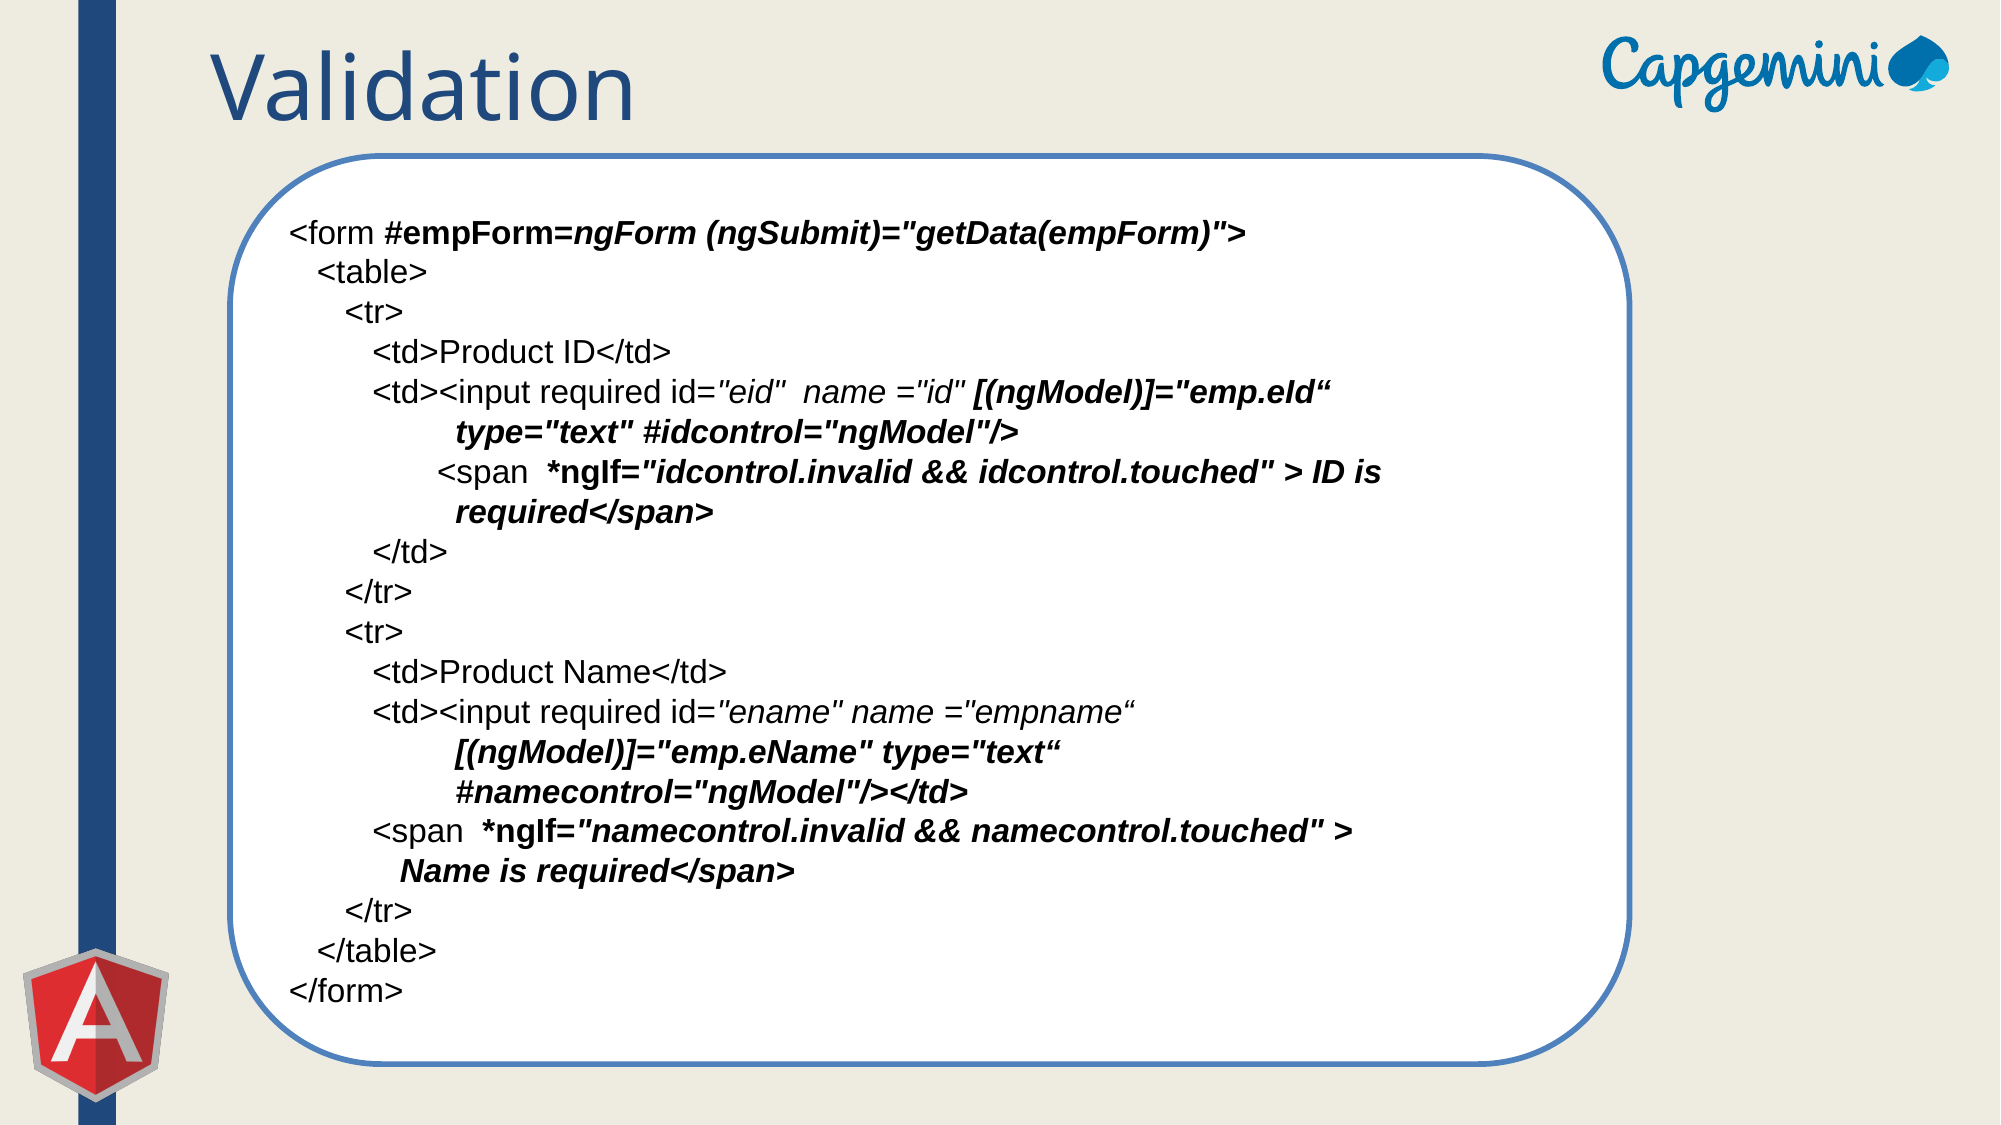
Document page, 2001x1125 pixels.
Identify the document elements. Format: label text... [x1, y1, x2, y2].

text_box <form #empForm=ngForm (ngSubmit)="getData(empForm)"> <table> <tr> <td>Product ID</td> <td><input required id="eid" name ="id" [(ngModel)]="emp.eId“ type="text" #idcontrol="ngModel"/> <span *ngIf="idcontrol.invalid && idcontrol.touched" > ID is required</span> </td> </tr> <tr> <td>Product Name</td> <td><input required id="ename" name ="empname“ [(ngModel)]="emp.eName" type="text“ #namecontrol="ngModel"/></td> <span *ngIf="namecontrol.invalid && namecontrol.touched" > Name is required</span> </tr> </table> </form> [227, 153, 1633, 1067]
picture [23, 948, 169, 1103]
title Validation [195, 34, 1770, 278]
